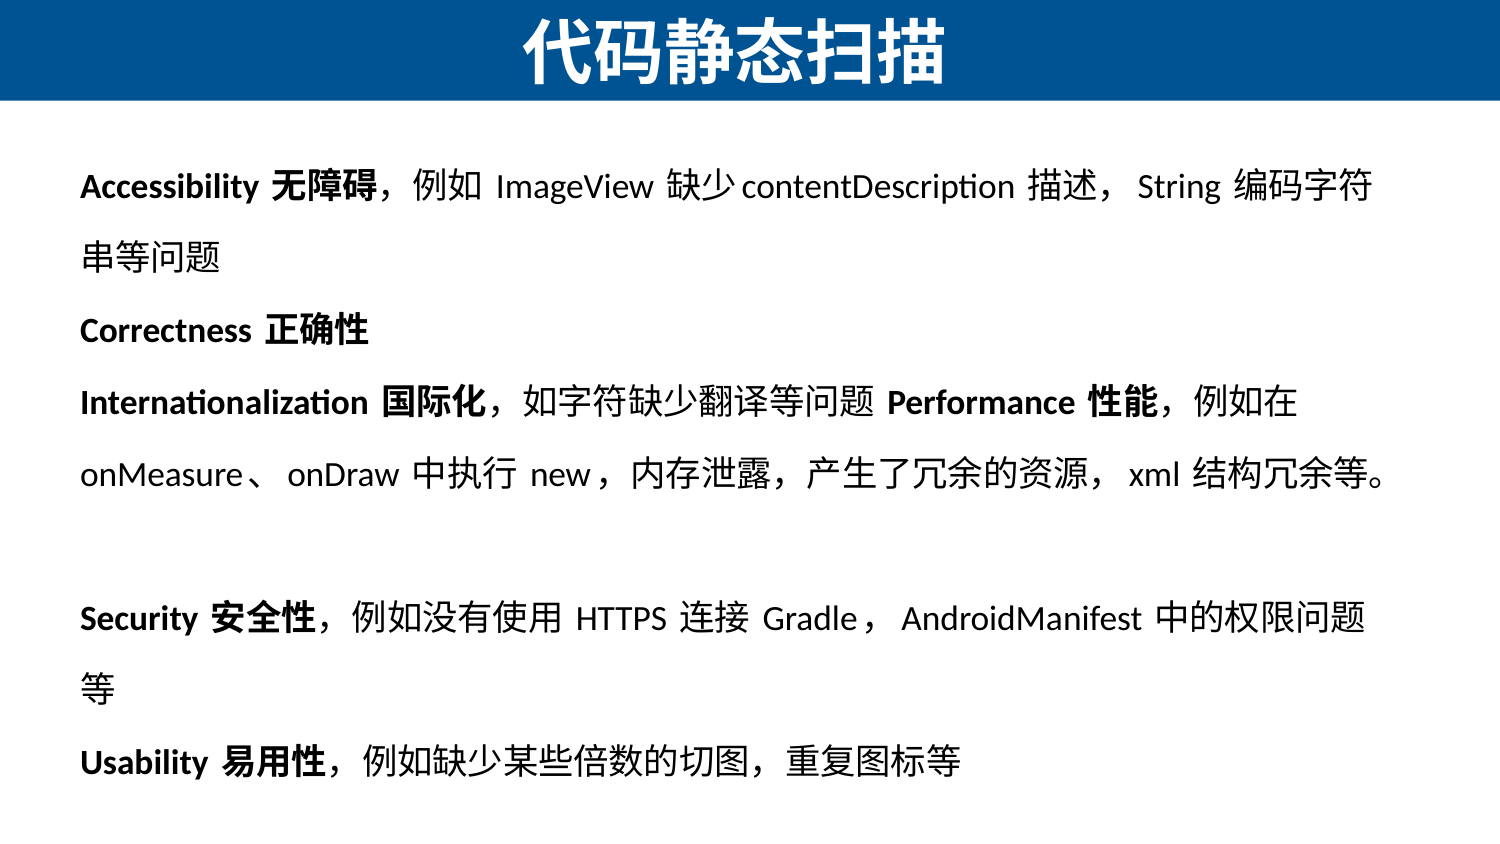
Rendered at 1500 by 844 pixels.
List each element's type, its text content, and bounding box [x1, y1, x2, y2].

list Accessibility 无障碍，例如 ImageView 缺少contentDescription 描述，String 编码字符串等问题 Correctness 正确性 Internationalization 国际化，如字符缺少翻译等问题 Performance 性能，例如在 onMeasure、onDraw 中执行 new，内存泄露，产生了冗余的资源，xml 结构冗余等。 Security 安全性，例如没有使用 HTTPS 连接 Gradle，AndroidManifest 中的权限问题等 Usability 易用性，例如缺少某些倍数的切图，重复图标等 [64, 126, 1415, 801]
title 代码静态扫描 [0, 0, 1471, 101]
